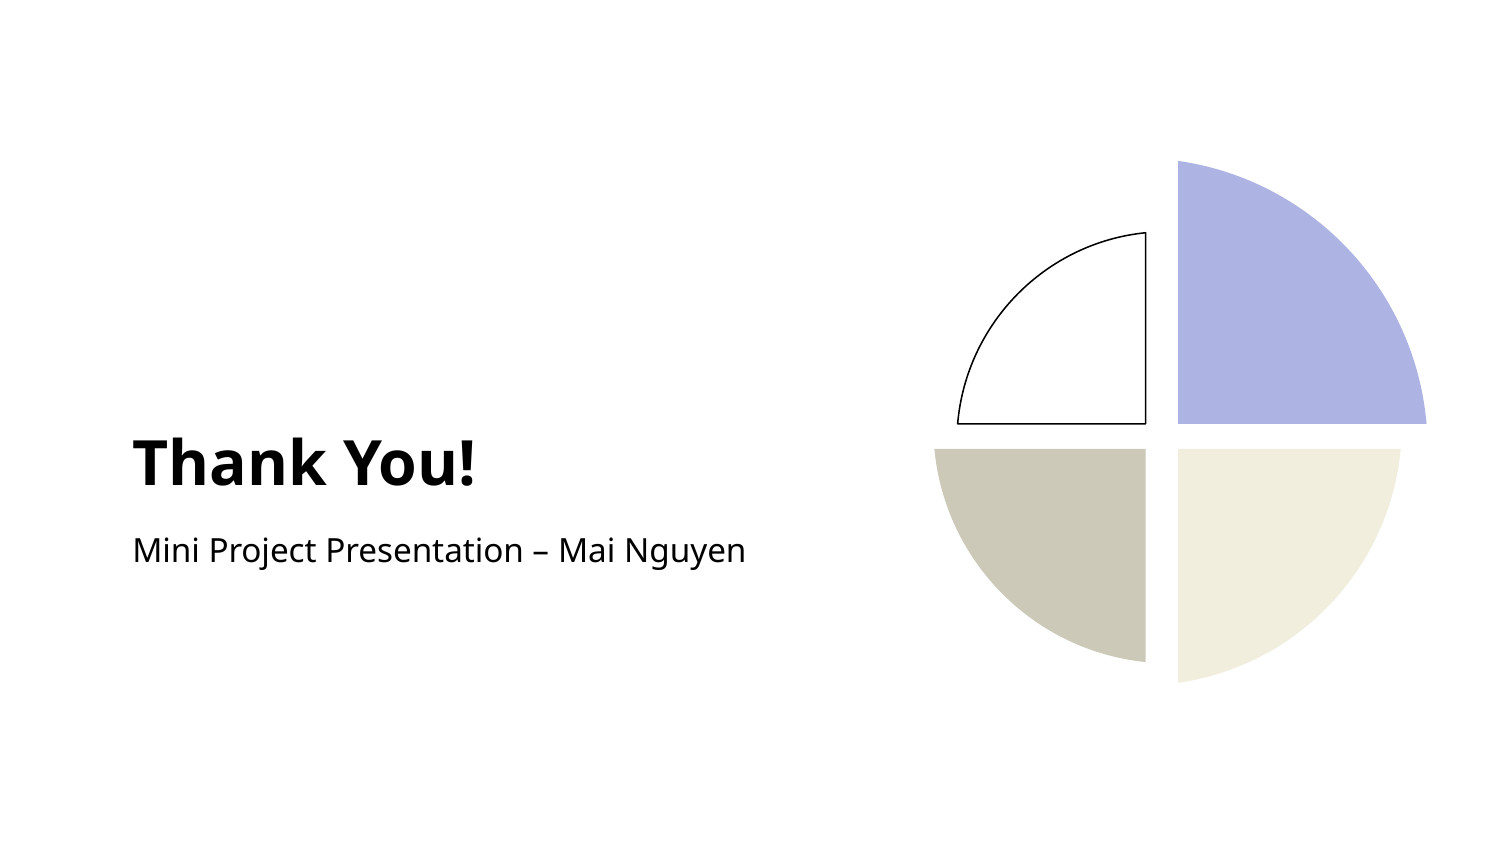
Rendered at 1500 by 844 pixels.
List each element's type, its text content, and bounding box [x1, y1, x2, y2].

title Thank You! [117, 258, 854, 514]
subtitle Mini Project Presentation – Mai Nguyen [117, 514, 854, 585]
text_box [934, 160, 1427, 684]
